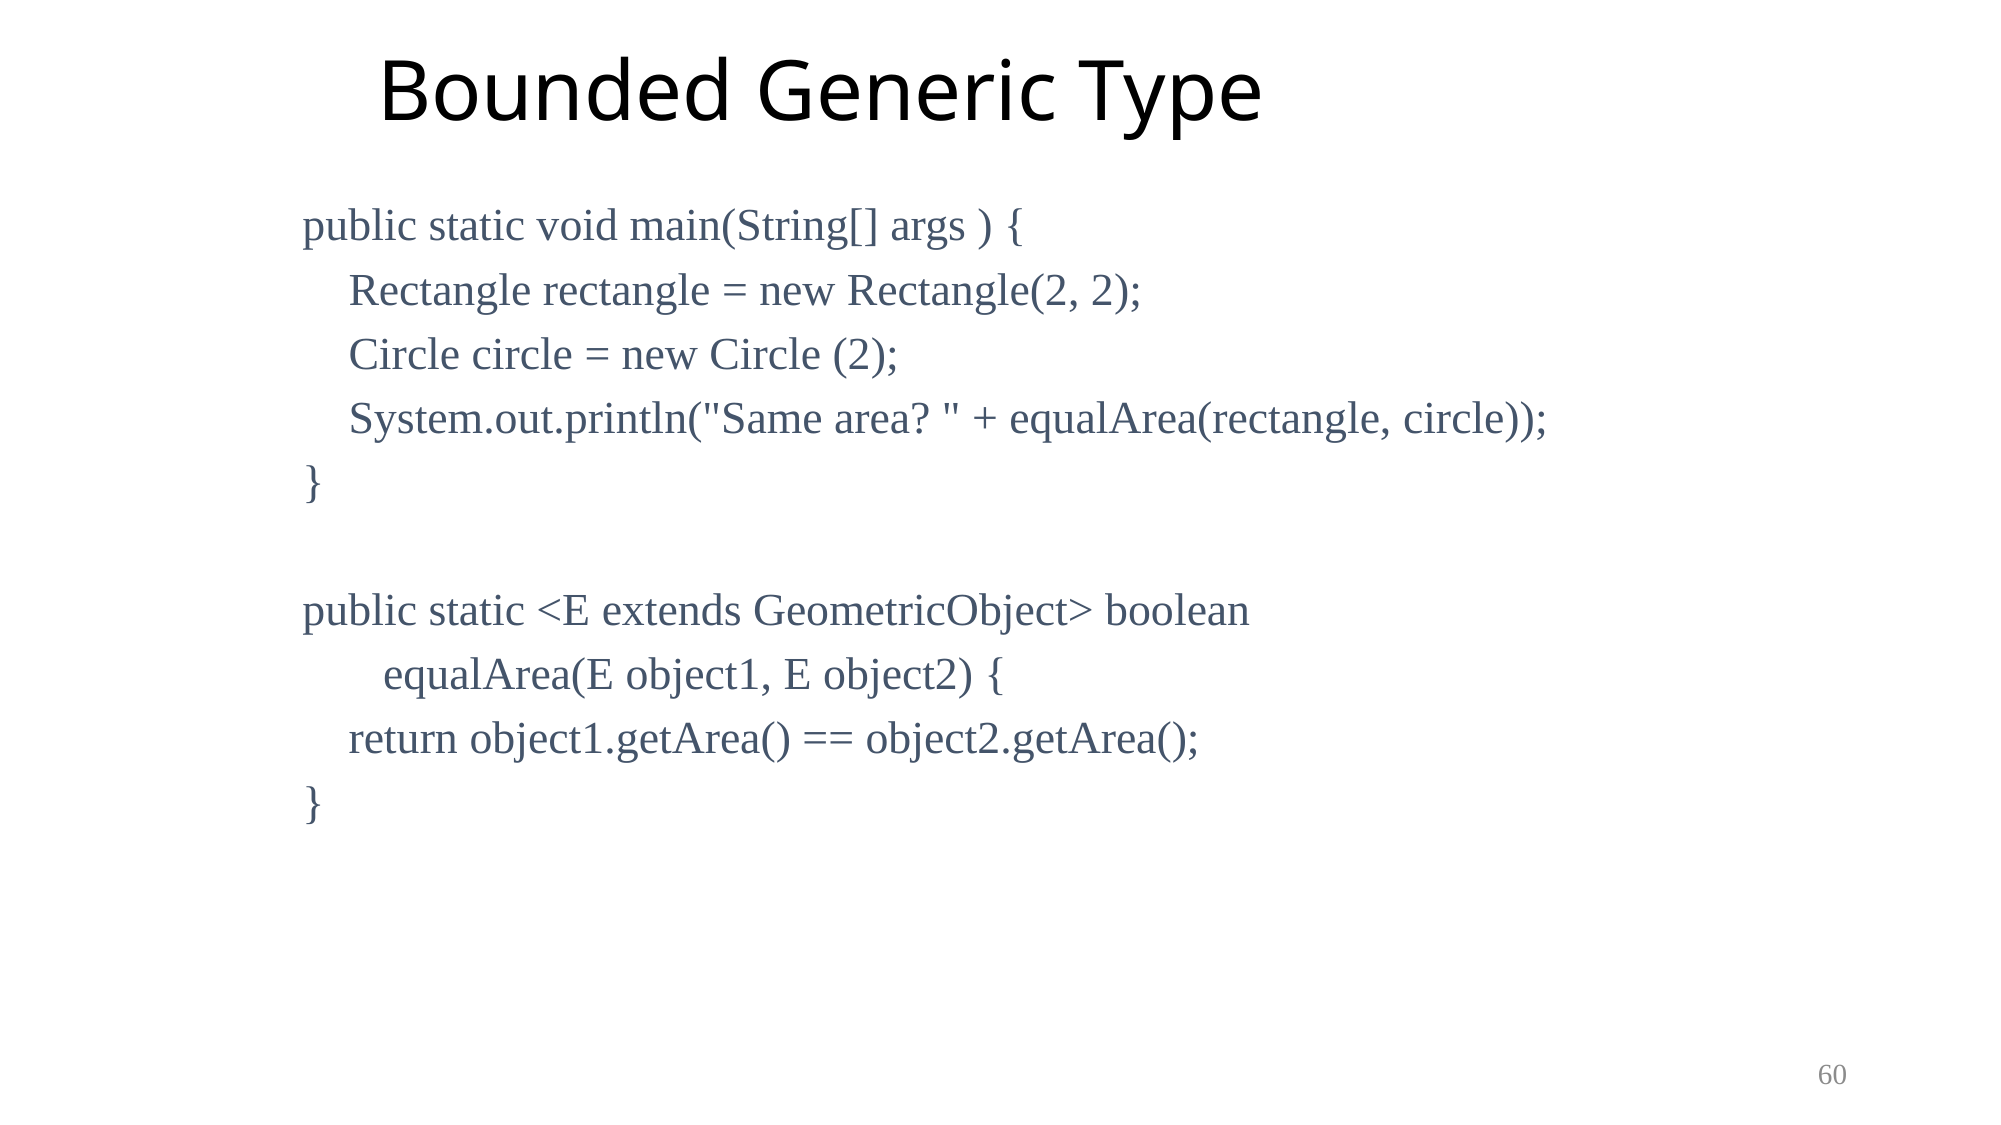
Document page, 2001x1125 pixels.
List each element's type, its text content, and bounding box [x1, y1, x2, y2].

text_box public static void main(String[] args ) { Rectangle rectangle = new Rectangle(2, 2); Circle circle = new Circle (2); System.out.println("Same area? " + equalArea(rectangle, circle)); } public static <E extends GeometricObject> boolean equalArea(E object1, E object2) { return object1.getArea() == object2.getArea(); } [287, 187, 1713, 863]
title Bounded Generic Type [362, 37, 1638, 150]
slide_number 60 [1412, 1042, 1863, 1103]
